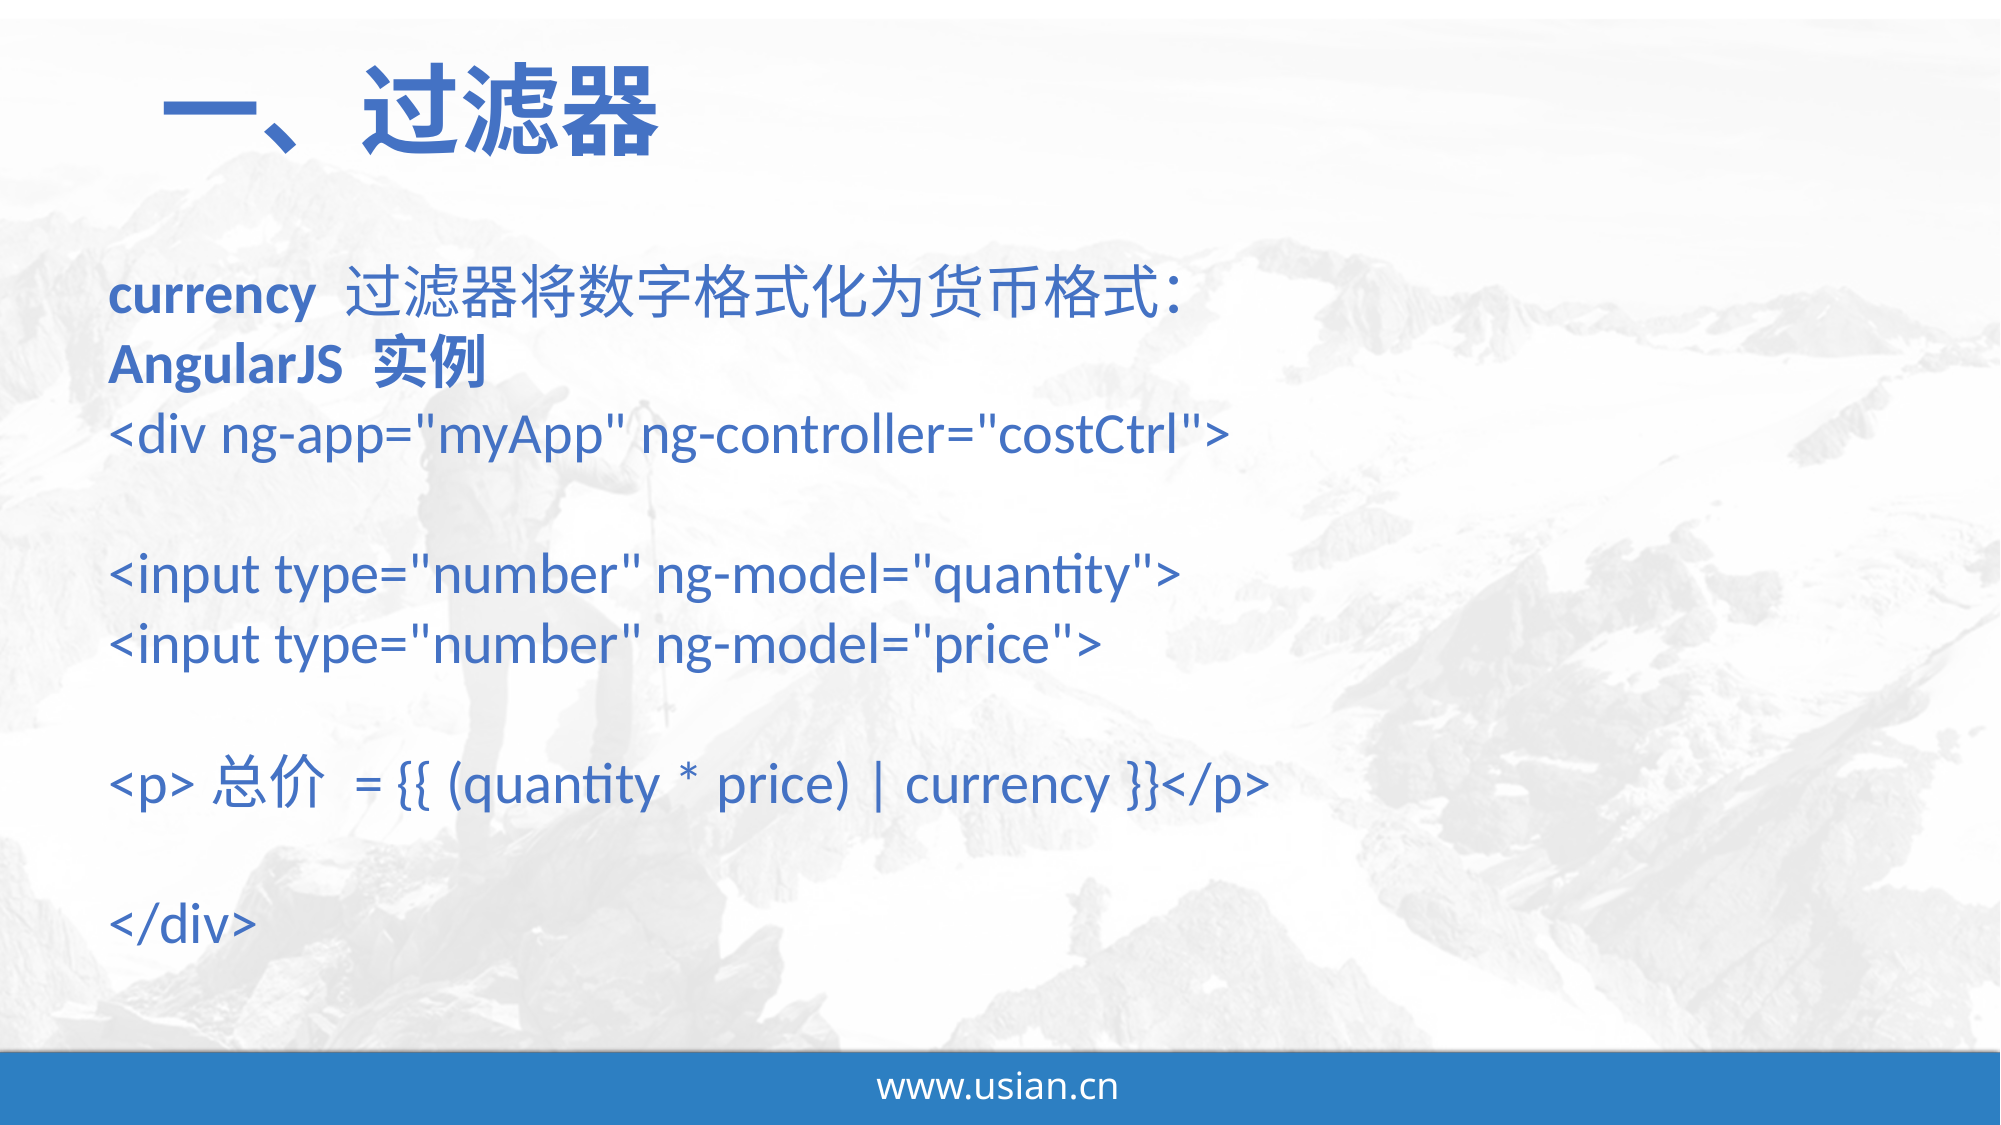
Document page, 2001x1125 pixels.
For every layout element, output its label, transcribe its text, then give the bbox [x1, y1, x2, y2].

title 一、过滤器 [99, 62, 1163, 170]
text_box currency 过滤器将数字格式化为货币格式： AngularJS 实例 <div ng-app="myApp" ng-controller="costCtrl"> <input type="number" ng-model="quantity"> <input type="number" ng-model="price"> <p>总价 = {{ (quantity * price) | currency }}</p> </div> [93, 247, 1857, 1047]
picture [0, 0, 2001, 1125]
